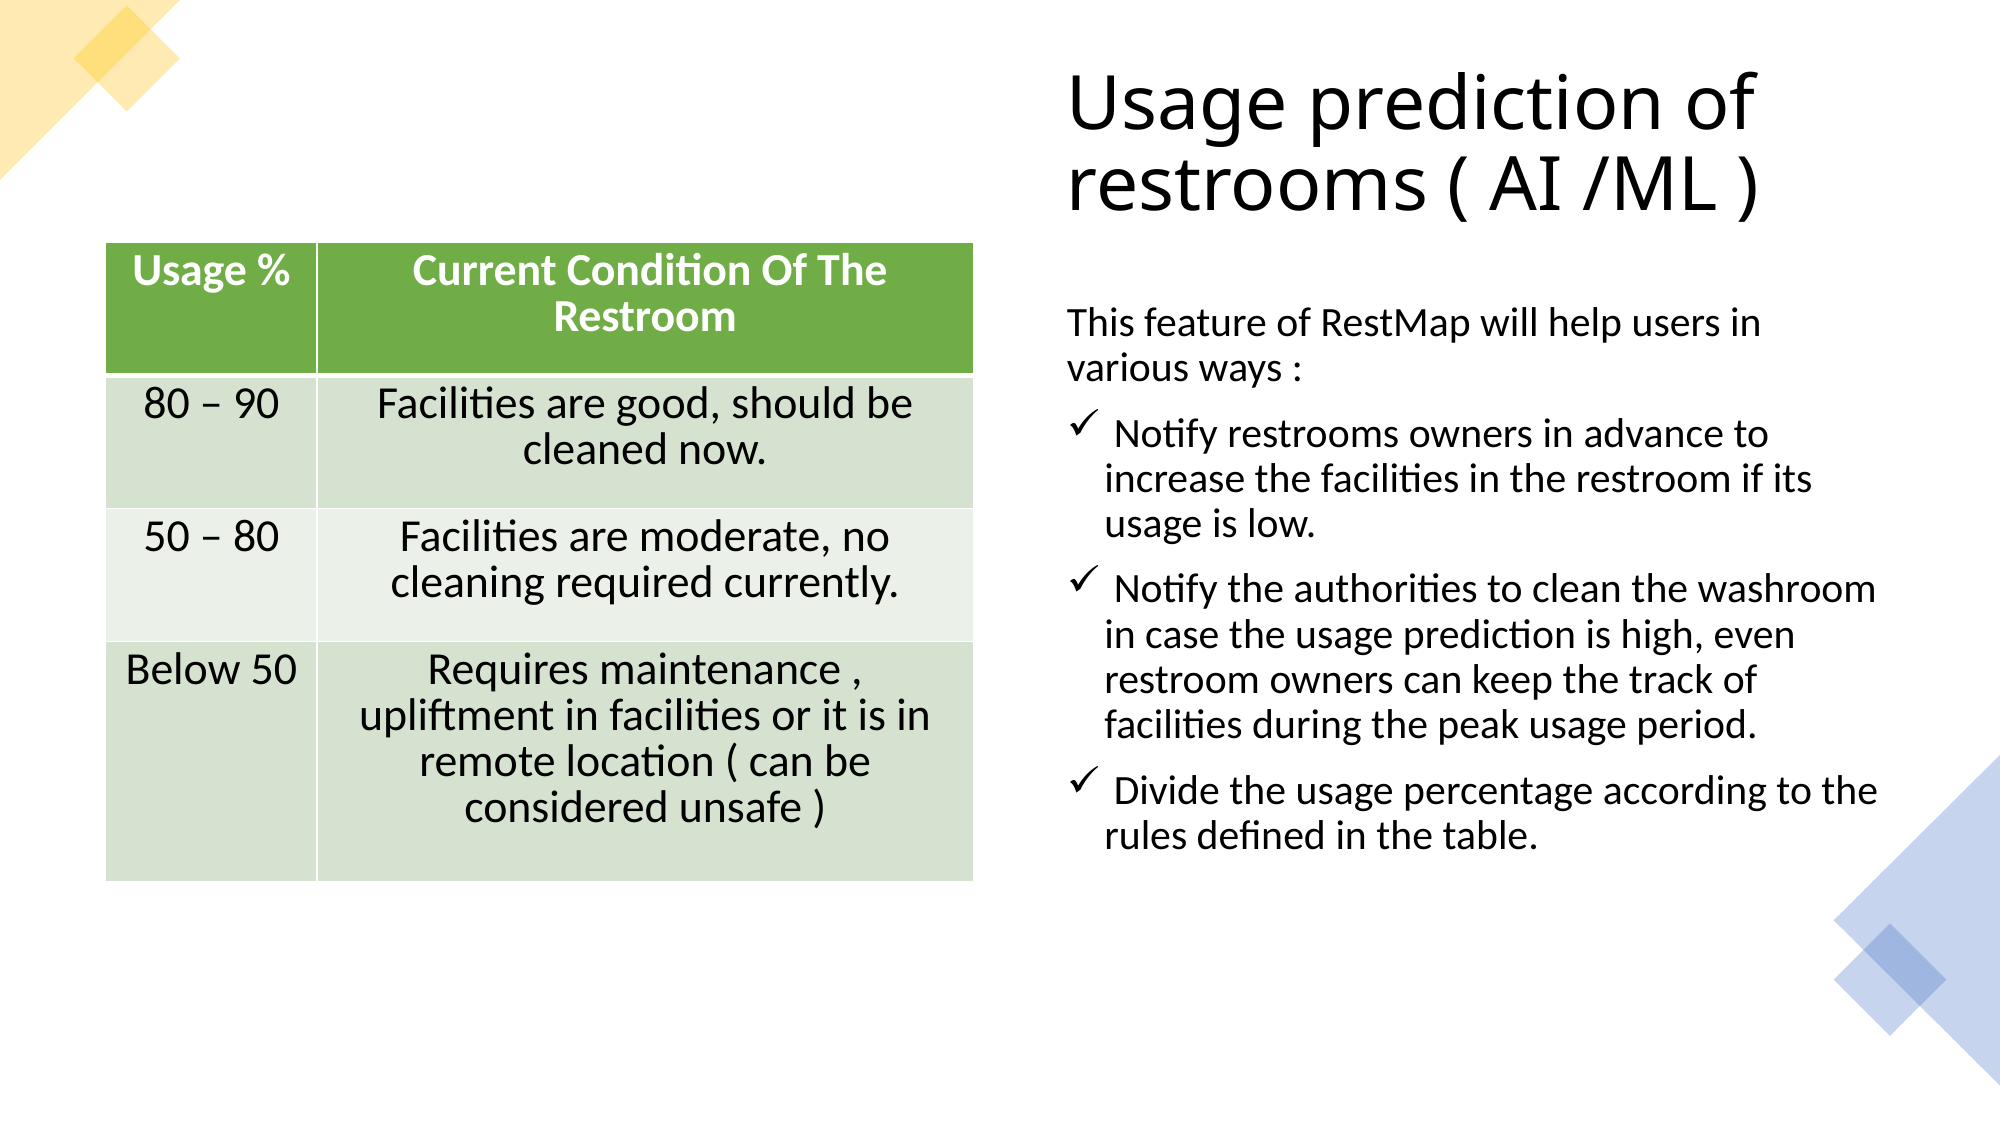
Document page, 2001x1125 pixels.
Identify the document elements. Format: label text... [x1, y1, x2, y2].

title Usage prediction of restrooms ( AI /ML ) [1051, 52, 1895, 240]
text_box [0, 0, 180, 180]
table_header Current Condition Of The Restroom [318, 243, 973, 373]
table_cell Facilities are good, should be cleaned now. [318, 378, 973, 508]
text_box [0, 0, 2000, 1125]
table_cell 50 – 80 [106, 509, 316, 641]
table_cell Facilities are moderate, no cleaning required currently. [318, 509, 973, 641]
table_cell 80 – 90 [106, 378, 316, 508]
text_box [1833, 754, 2000, 1086]
table_cell Below 50 [106, 642, 316, 881]
table_header Usage % [106, 243, 316, 373]
list This feature of RestMap will help users in various ways : Notify restrooms owners in advance to increase the facilities in the restroom if its usage is low. Notify the authorities to clean the washroom in case the usage prediction is high, even restroom owners can keep the track of facilities during the peak usage period. Divide the usage percentage according to the rules defined in the table. [1051, 292, 1895, 1014]
table_cell Requires maintenance , upliftment in facilities or it is in remote location ( can be considered unsafe ) [318, 642, 973, 881]
